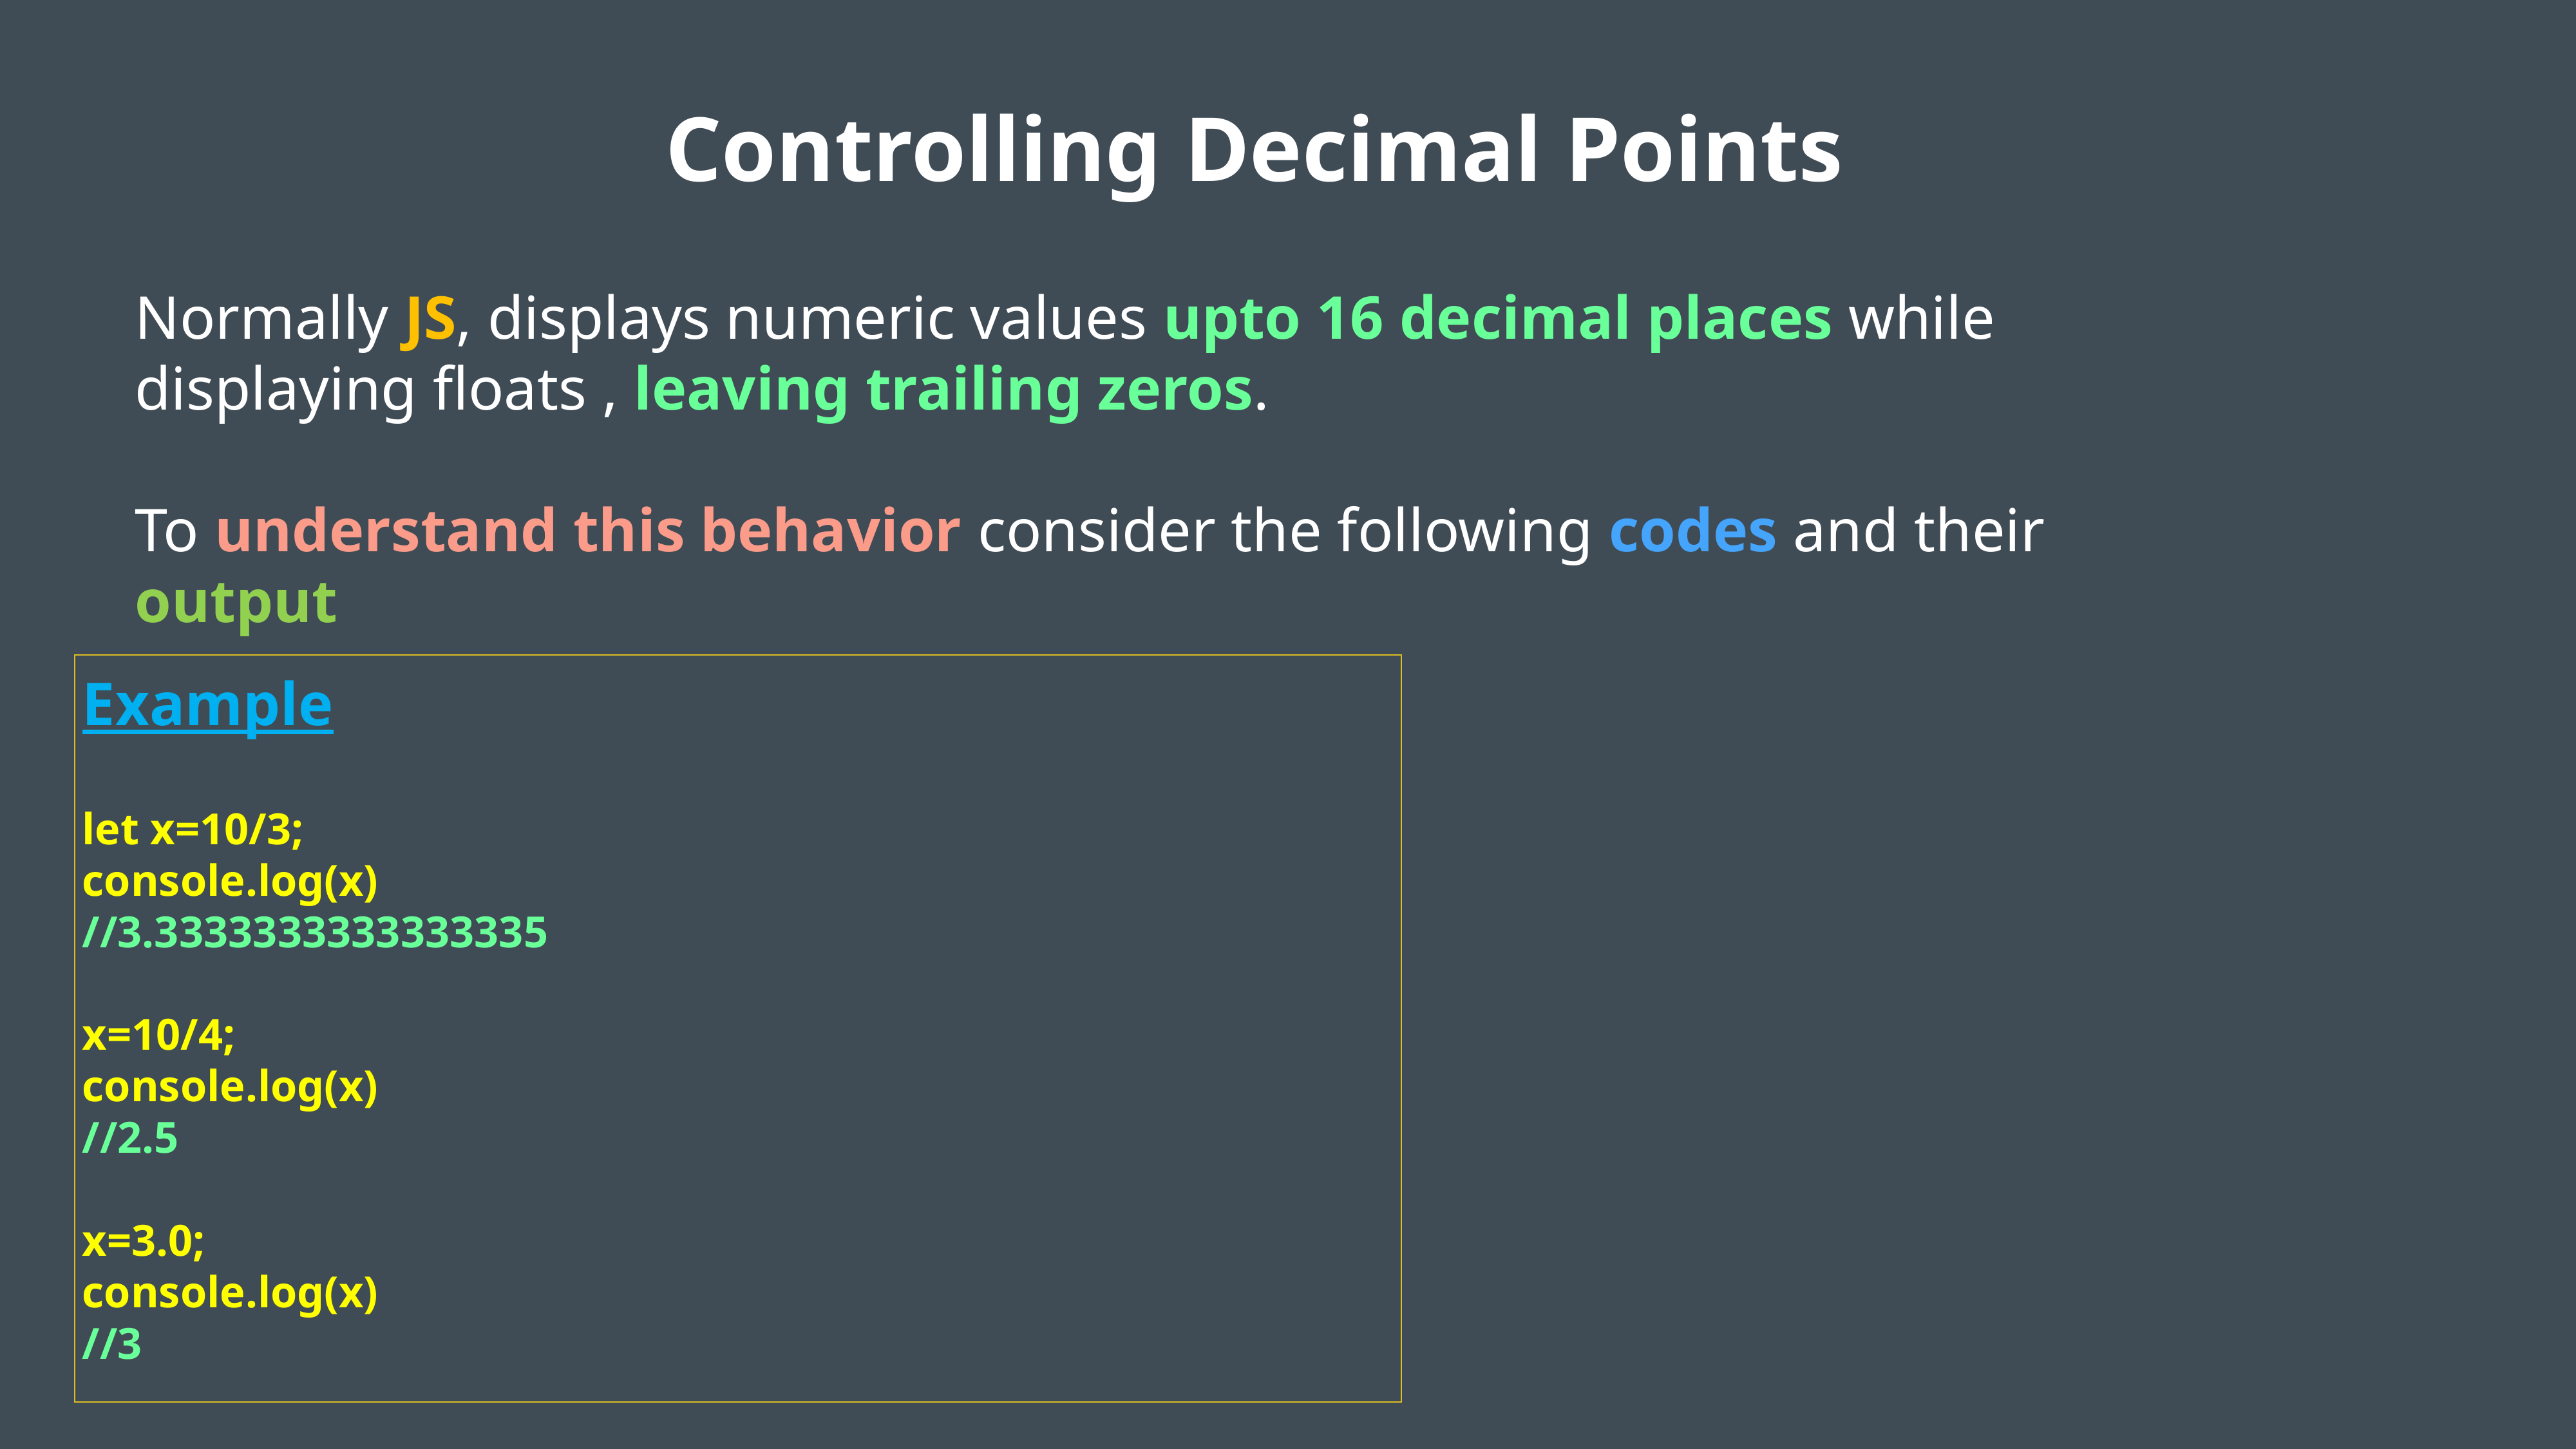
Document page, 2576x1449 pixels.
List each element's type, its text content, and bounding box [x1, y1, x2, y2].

text_box Normally JS, displays numeric values upto 16 decimal places while displaying floats , leaving trailing zeros. To understand this behavior consider the following codes and their output [135, 279, 2244, 840]
text_box Controlling Decimal Points [74, 85, 2435, 207]
text_box [74, 655, 1401, 1402]
